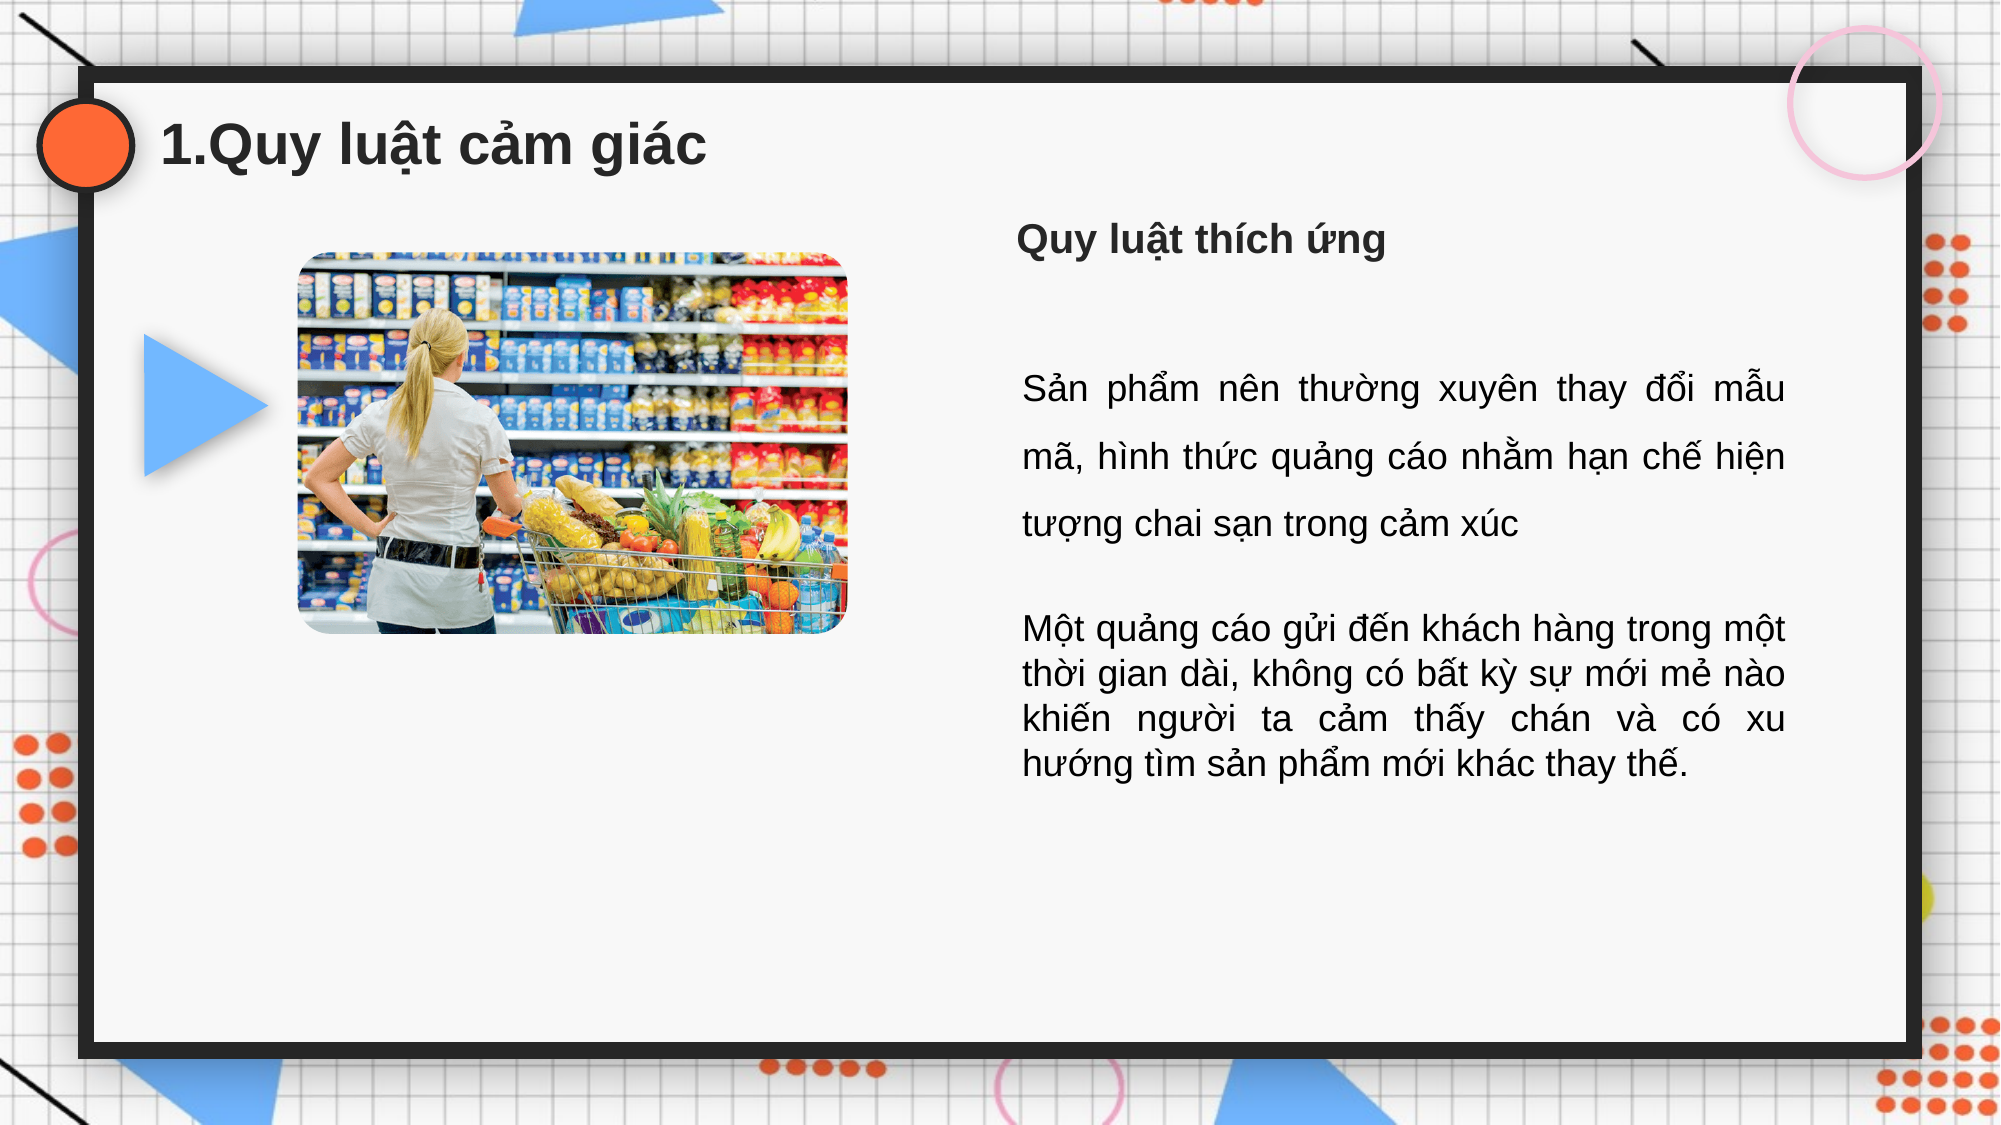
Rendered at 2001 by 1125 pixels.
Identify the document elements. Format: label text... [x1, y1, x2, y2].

text_box Sản phẩm nên thường xuyên thay đổi mẫu mã, hình thức quảng cáo nhằm hạn chế hiện tượng chai sạn trong cảm xúc [1007, 334, 1801, 552]
text_box Một quảng cáo gửi đến khách hàng trong một thời gian dài, không có bất kỳ sự mới mẻ nào khiến người ta cảm thấy chán và có xu hướng tìm sản phẩm mới khác thay thế. [1007, 596, 1801, 792]
text_box [85, 73, 1915, 1051]
text_box [1789, 27, 1941, 179]
picture [0, 0, 2001, 1125]
text_box [143, 332, 271, 479]
text_box Quy luật thích ứng [1001, 204, 1403, 270]
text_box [39, 99, 737, 191]
